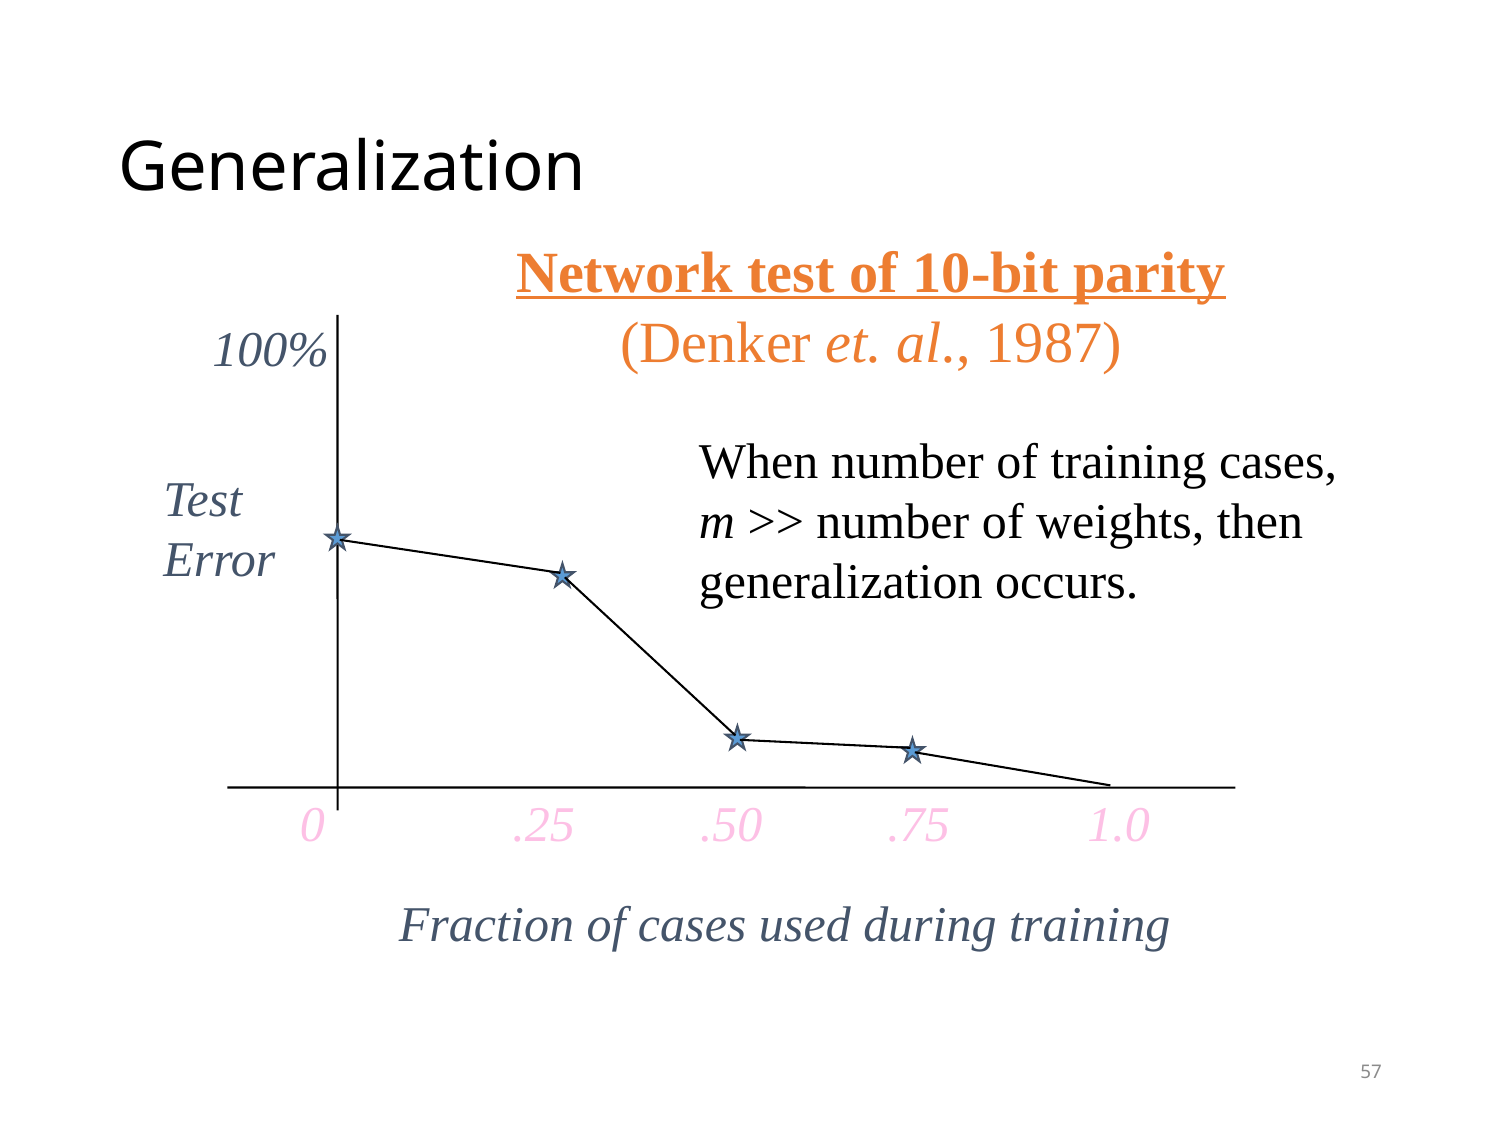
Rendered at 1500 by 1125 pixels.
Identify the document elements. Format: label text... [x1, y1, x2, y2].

slide_number 57 [1059, 1042, 1397, 1103]
text_box 0 [285, 784, 340, 859]
text_box When number of training cases, m >> number of weights, then generalization occurs. [684, 421, 1353, 617]
text_box [902, 738, 924, 762]
text_box [550, 563, 574, 587]
text_box 1.0 [1072, 784, 1165, 859]
text_box Network test of 10-bit parity (Denker et. al., 1987) [501, 226, 1241, 381]
text_box .25 [497, 784, 590, 859]
text_box .75 [872, 784, 965, 859]
text_box Fraction of cases used during training [384, 884, 1187, 959]
text_box [725, 725, 749, 749]
text_box Test Error [148, 459, 291, 594]
title Generalization [103, 59, 1397, 278]
text_box [325, 526, 349, 549]
text_box 100% [197, 309, 345, 384]
text_box .50 [684, 784, 778, 859]
